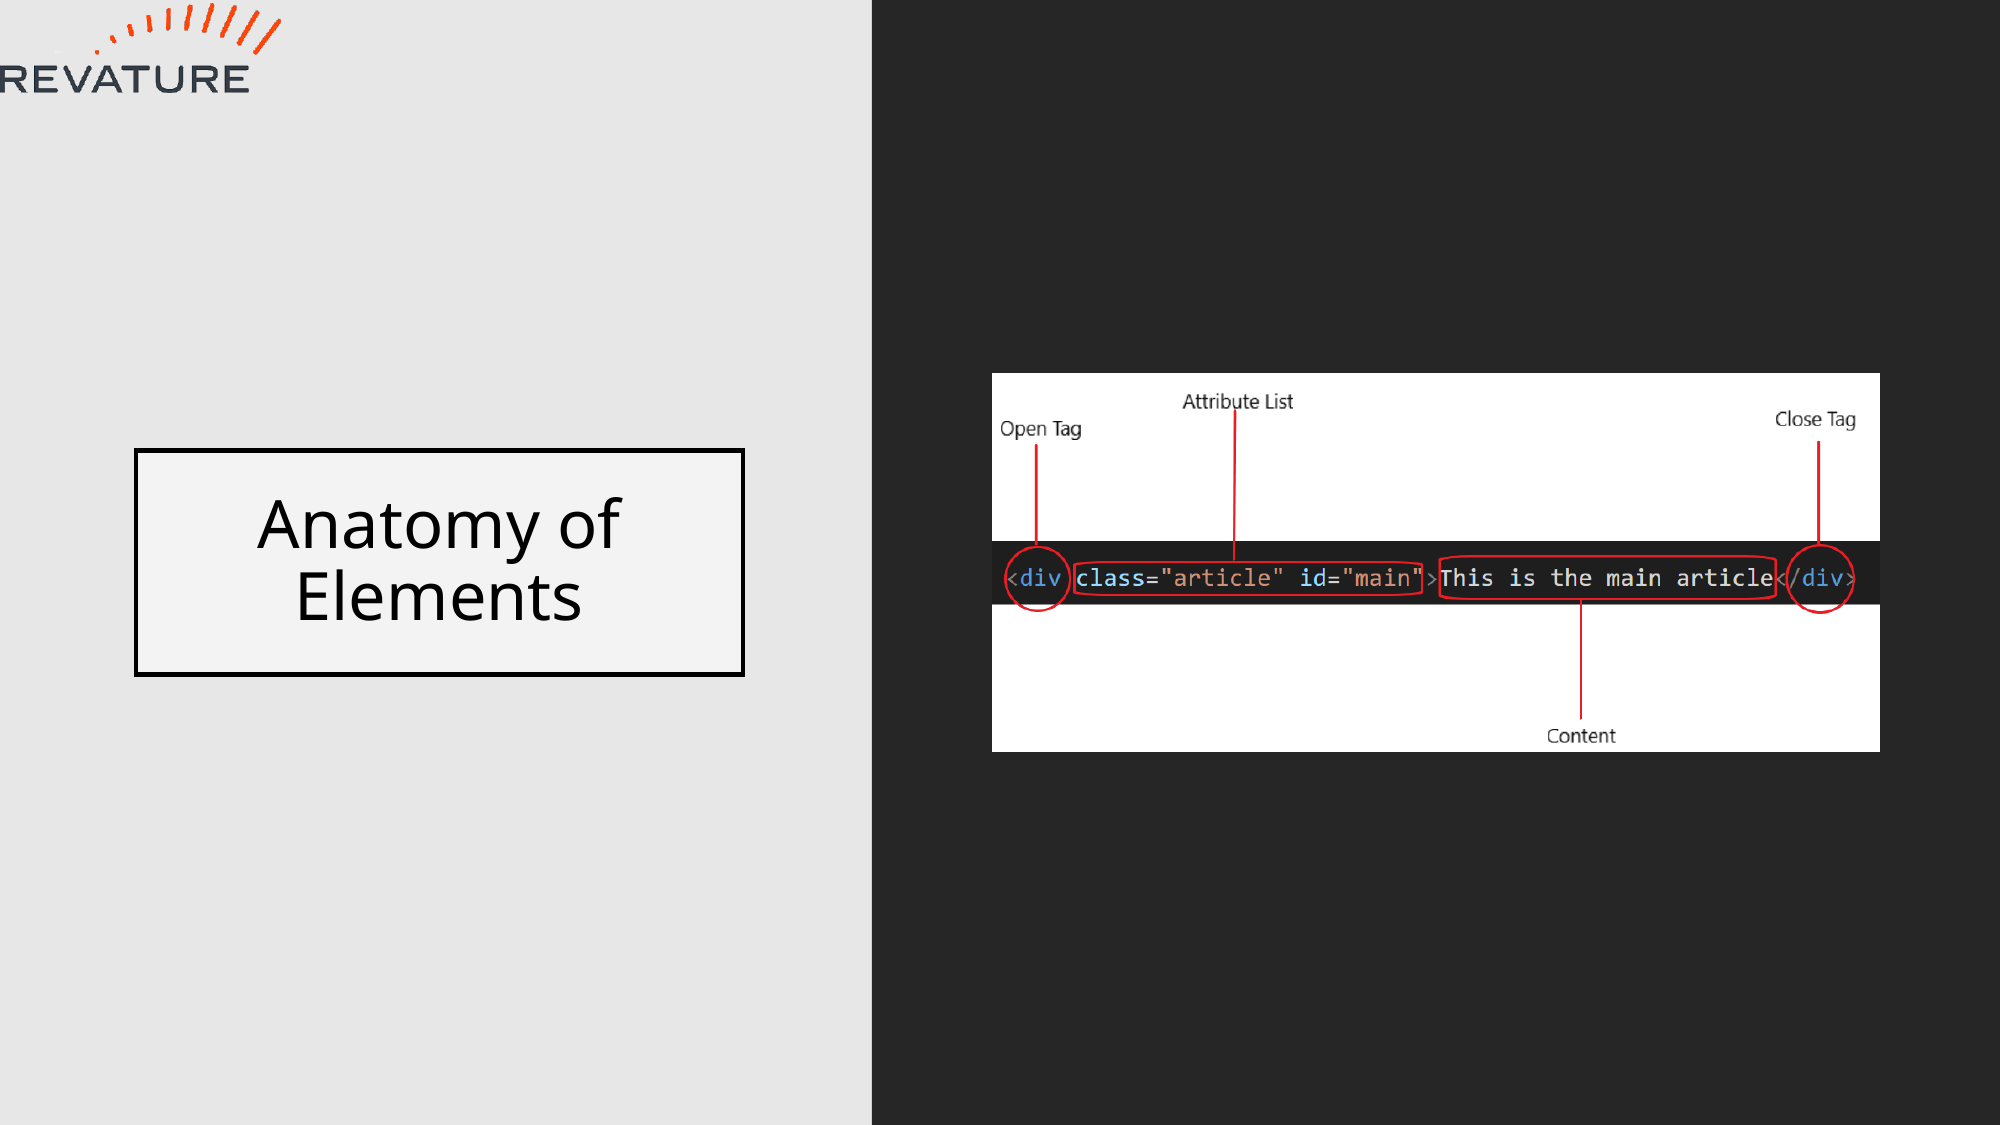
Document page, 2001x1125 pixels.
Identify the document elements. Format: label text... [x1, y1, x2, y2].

picture [0, 3, 281, 93]
title Anatomy of Elements [136, 450, 743, 675]
text_box [871, 0, 2000, 1125]
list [992, 373, 1880, 752]
